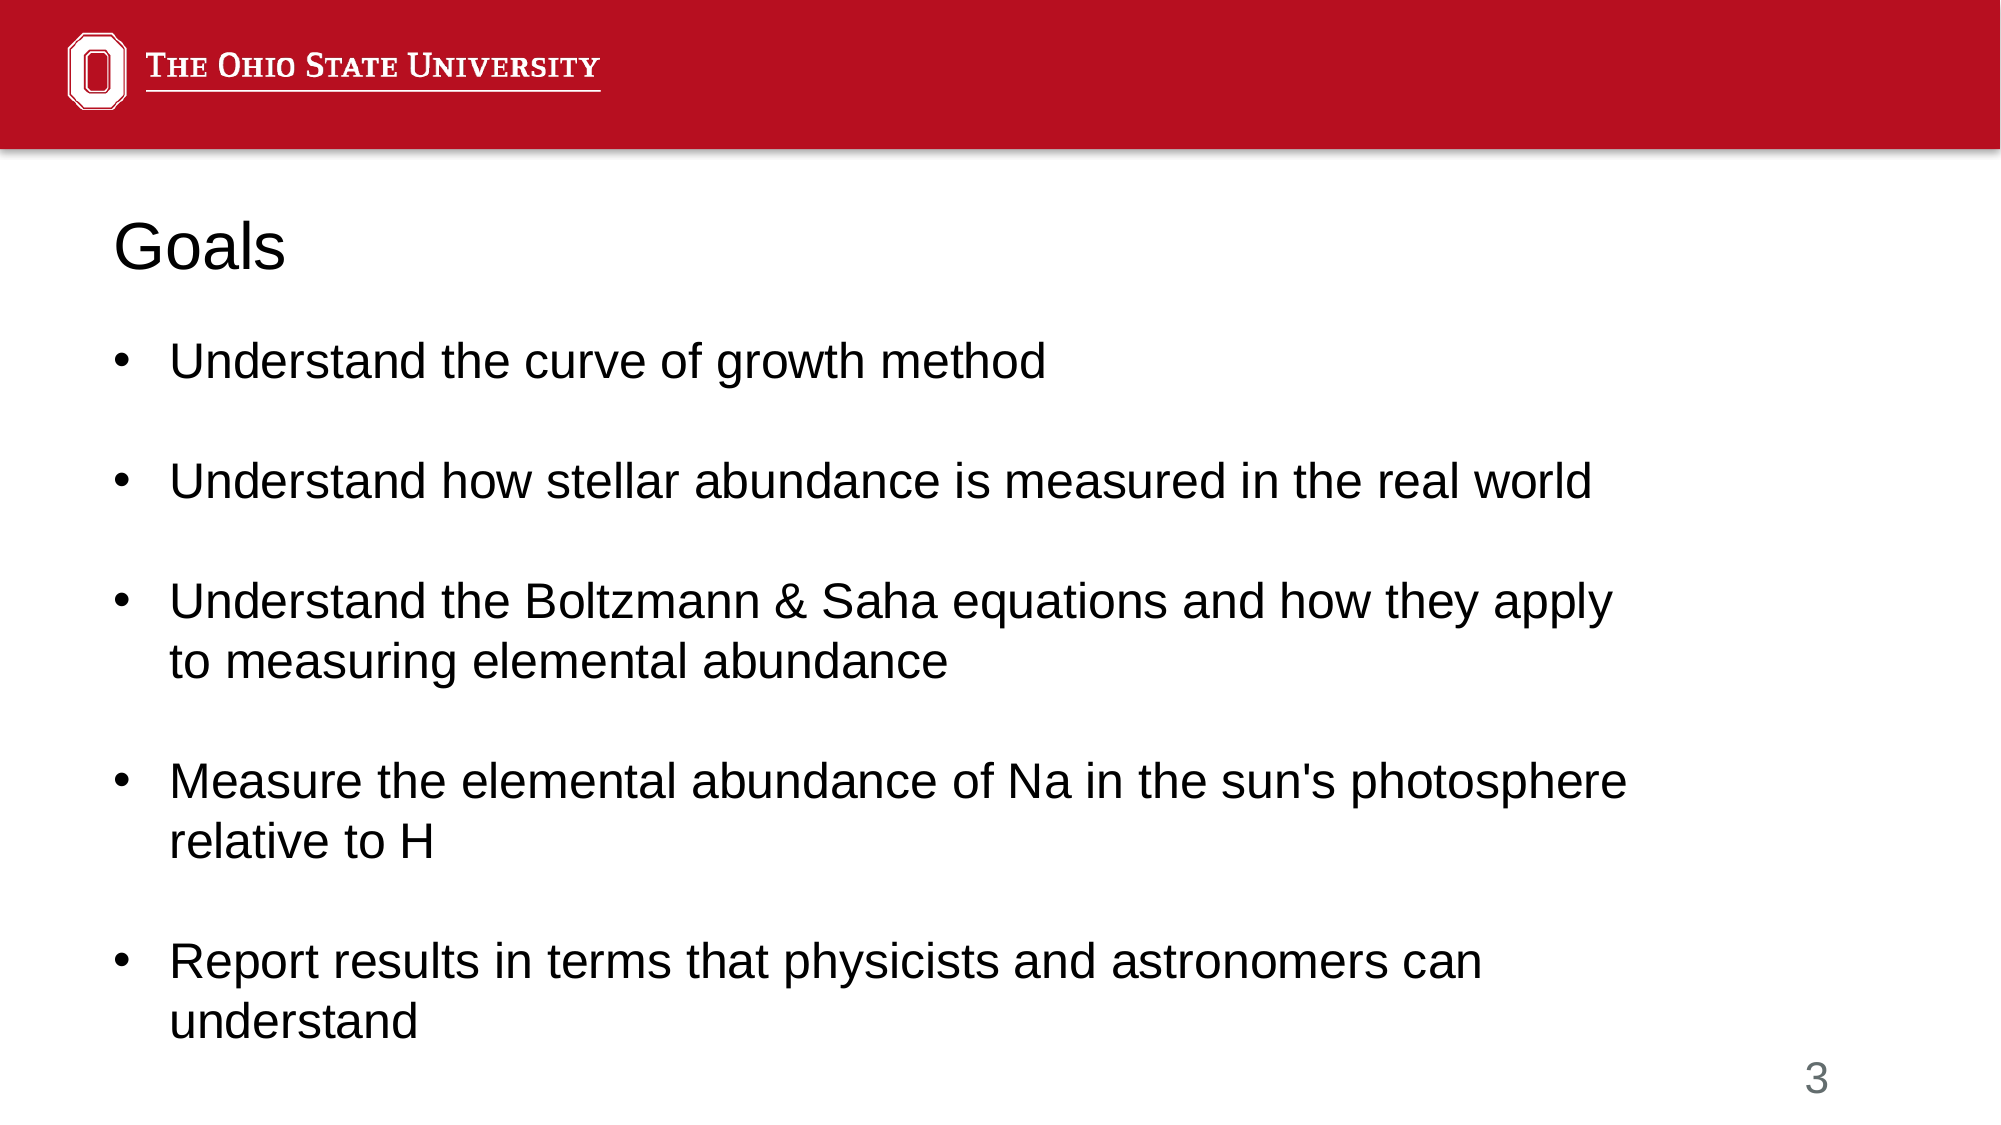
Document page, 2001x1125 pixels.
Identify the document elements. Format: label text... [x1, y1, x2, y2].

title Goals [98, 194, 1962, 383]
picture [67, 32, 601, 110]
text_box Understand the curve of growth method Understand how stellar abundance is measured in the real world Understand the Boltzmann & Saha equations and how they apply to measuring elemental abundance Measure the elemental abundance of Na in the sun's photosphere relative to H Report results in terms that physicists and astronomers can understand [98, 321, 1669, 1001]
